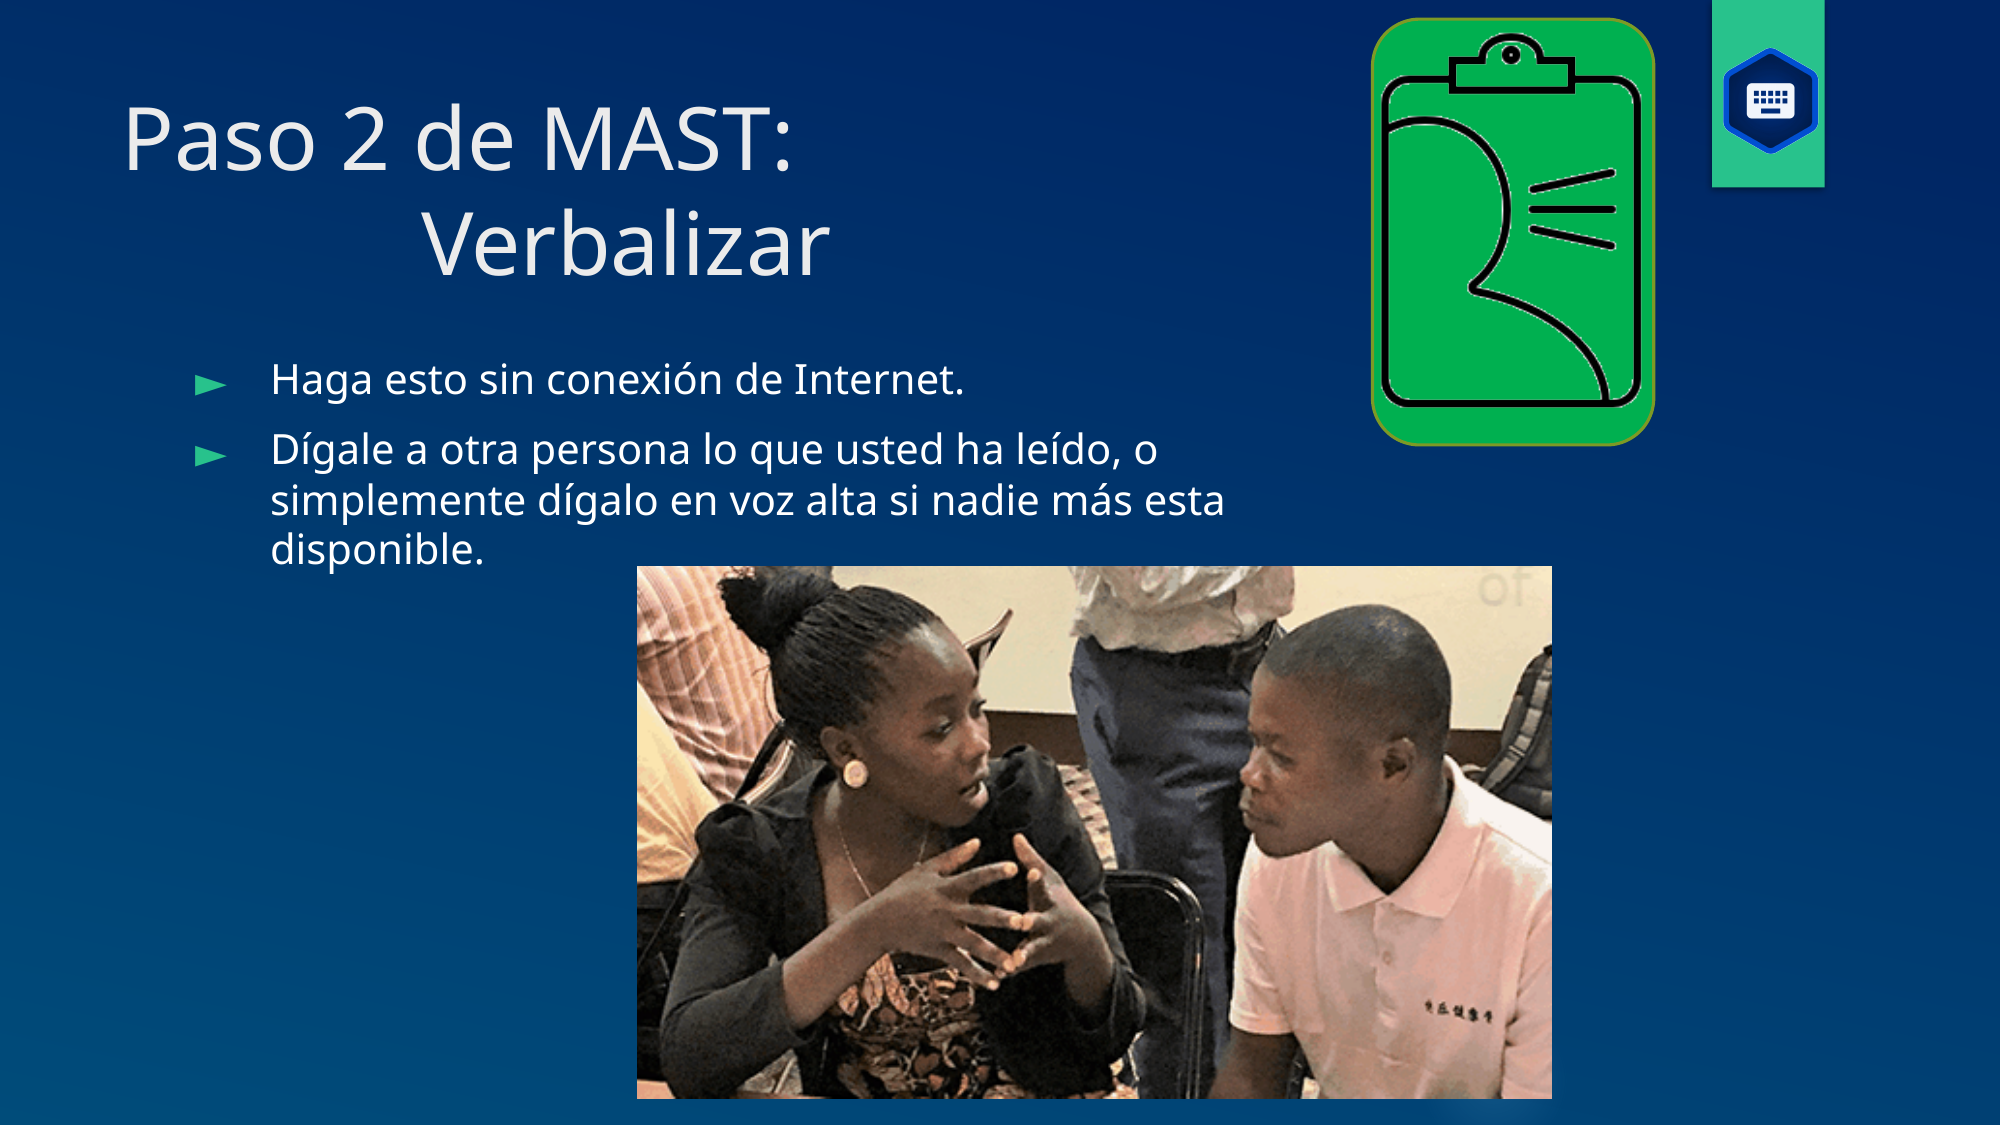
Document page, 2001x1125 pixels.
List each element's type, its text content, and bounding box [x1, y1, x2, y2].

list Haga esto sin conexión de Internet. Dígale a otra persona lo que usted ha leído, o simplemente dígalo en voz alta si nadie más esta disponible. [180, 345, 1368, 690]
picture [637, 566, 1576, 1125]
title Paso 2 de MAST: Verbalizar [106, 75, 1367, 305]
picture [1720, 47, 1819, 155]
text_box [1395, 19, 1632, 26]
text_box [1377, 419, 1649, 445]
picture [1372, 27, 1654, 411]
